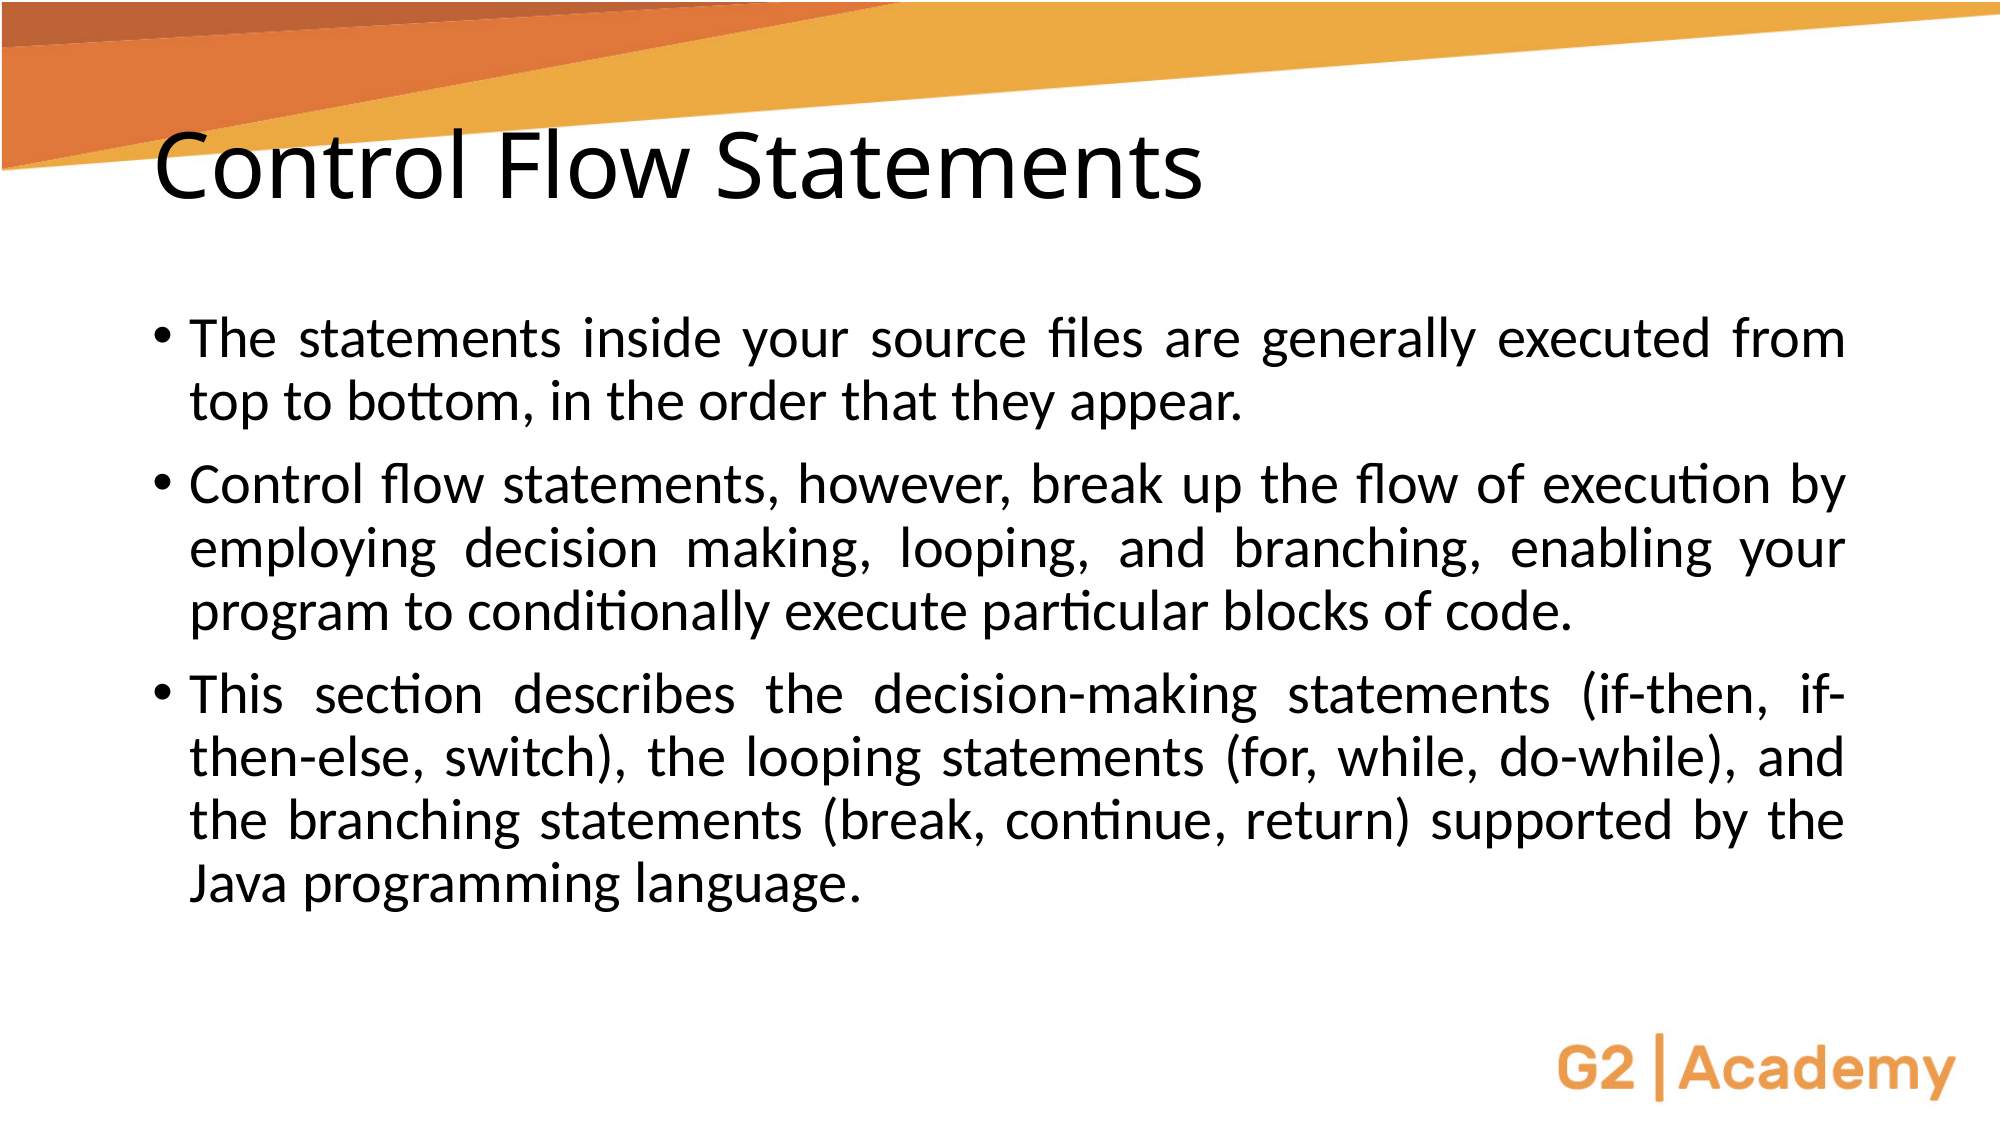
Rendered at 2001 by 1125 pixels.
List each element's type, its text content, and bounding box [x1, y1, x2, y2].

title Control Flow Statements [137, 59, 1863, 278]
list The statements inside your source files are generally executed from top to bottom, in the order that they appear. Control flow statements, however, break up the flow of execution by employing decision making, looping, and branching, enabling your program to conditionally execute particular blocks of code. This section describes the decision-making statements (if-then, if-then-else, switch), the looping statements (for, while, do-while), and the branching statements (break, continue, return) supported by the Java programming language. [137, 299, 1863, 1014]
picture [1, 2, 2000, 1125]
